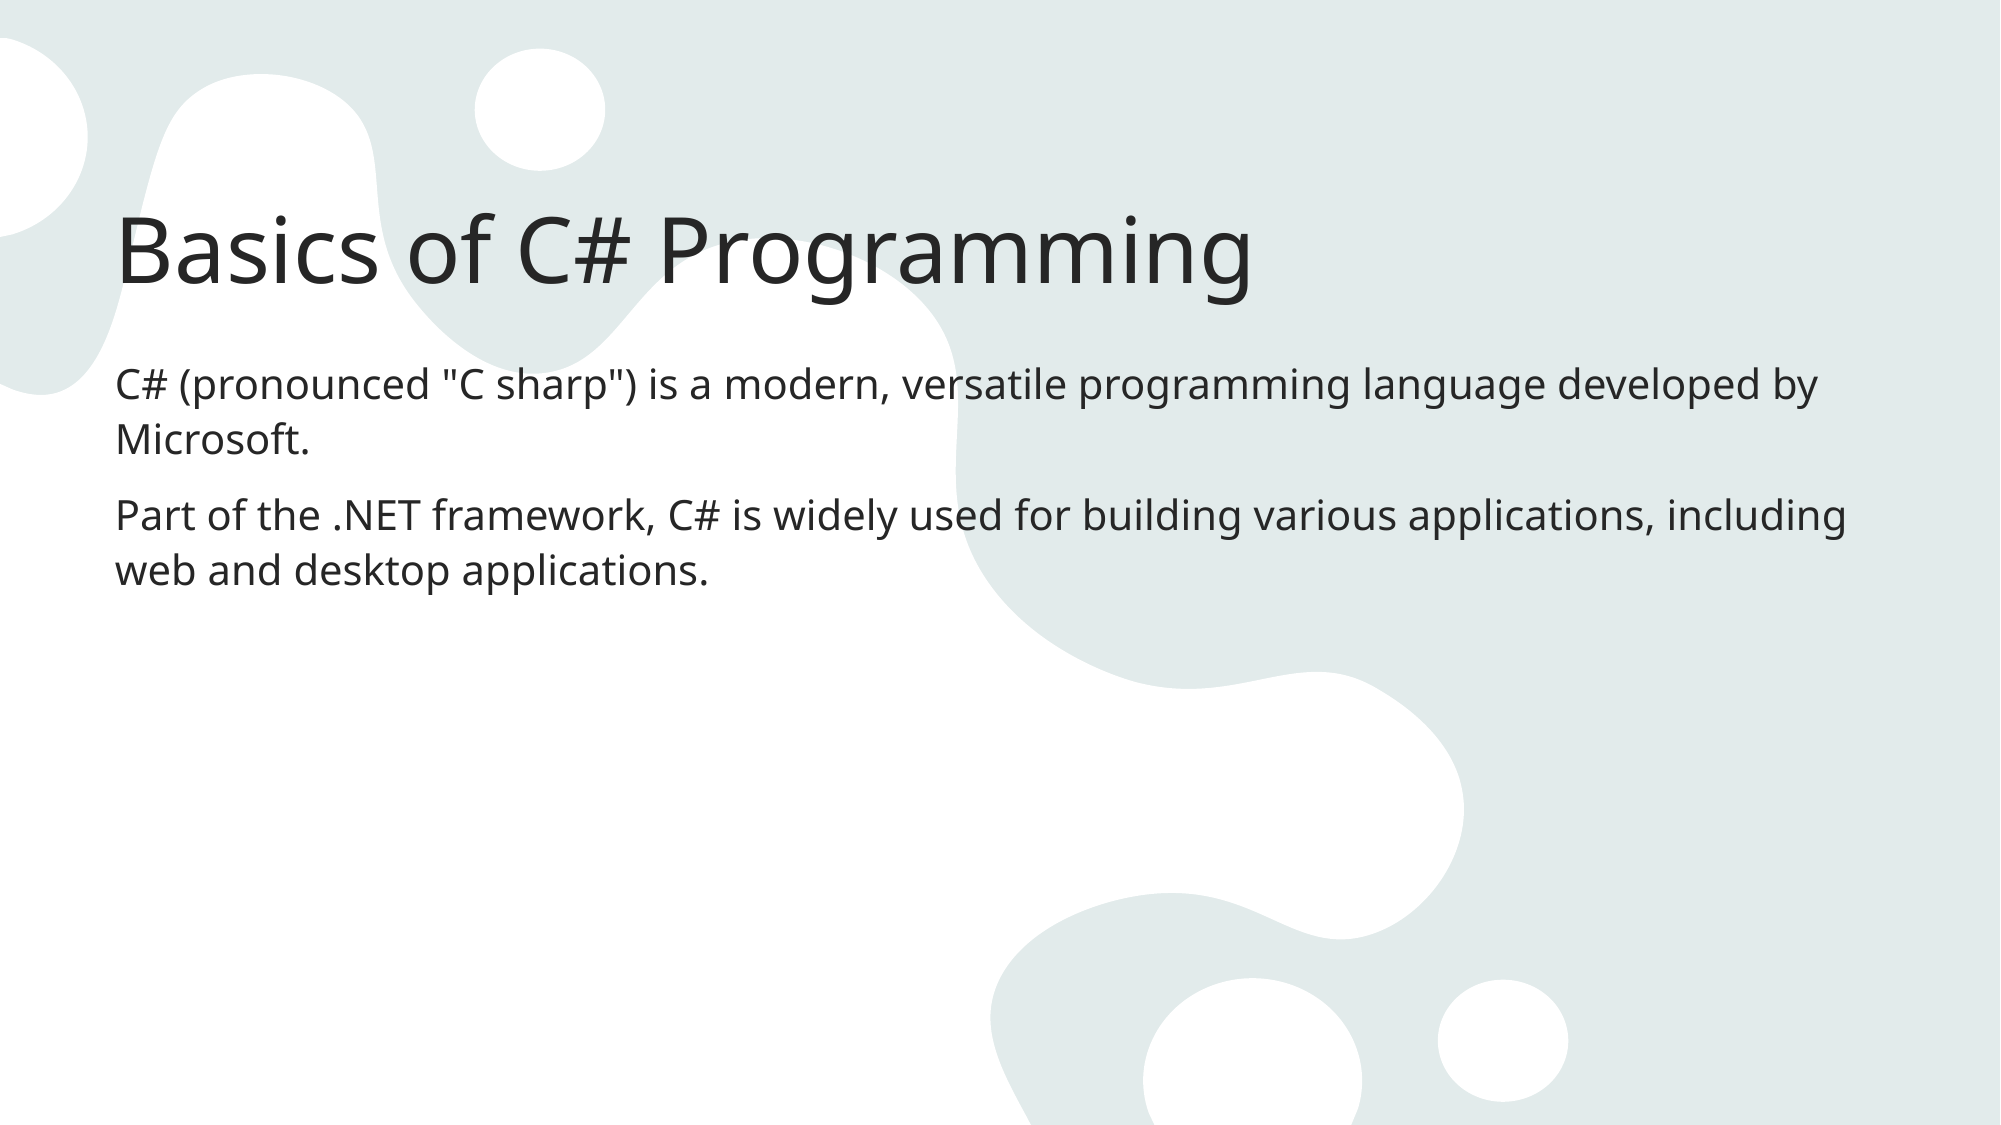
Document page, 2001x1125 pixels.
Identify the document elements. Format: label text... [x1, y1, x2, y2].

title Basics of C# Programming [99, 91, 1900, 309]
list C# (pronounced "C sharp") is a modern, versatile programming language developed by Microsoft. Part of the .NET framework, C# is widely used for building various applications, including web and desktop applications. [99, 345, 1900, 1008]
